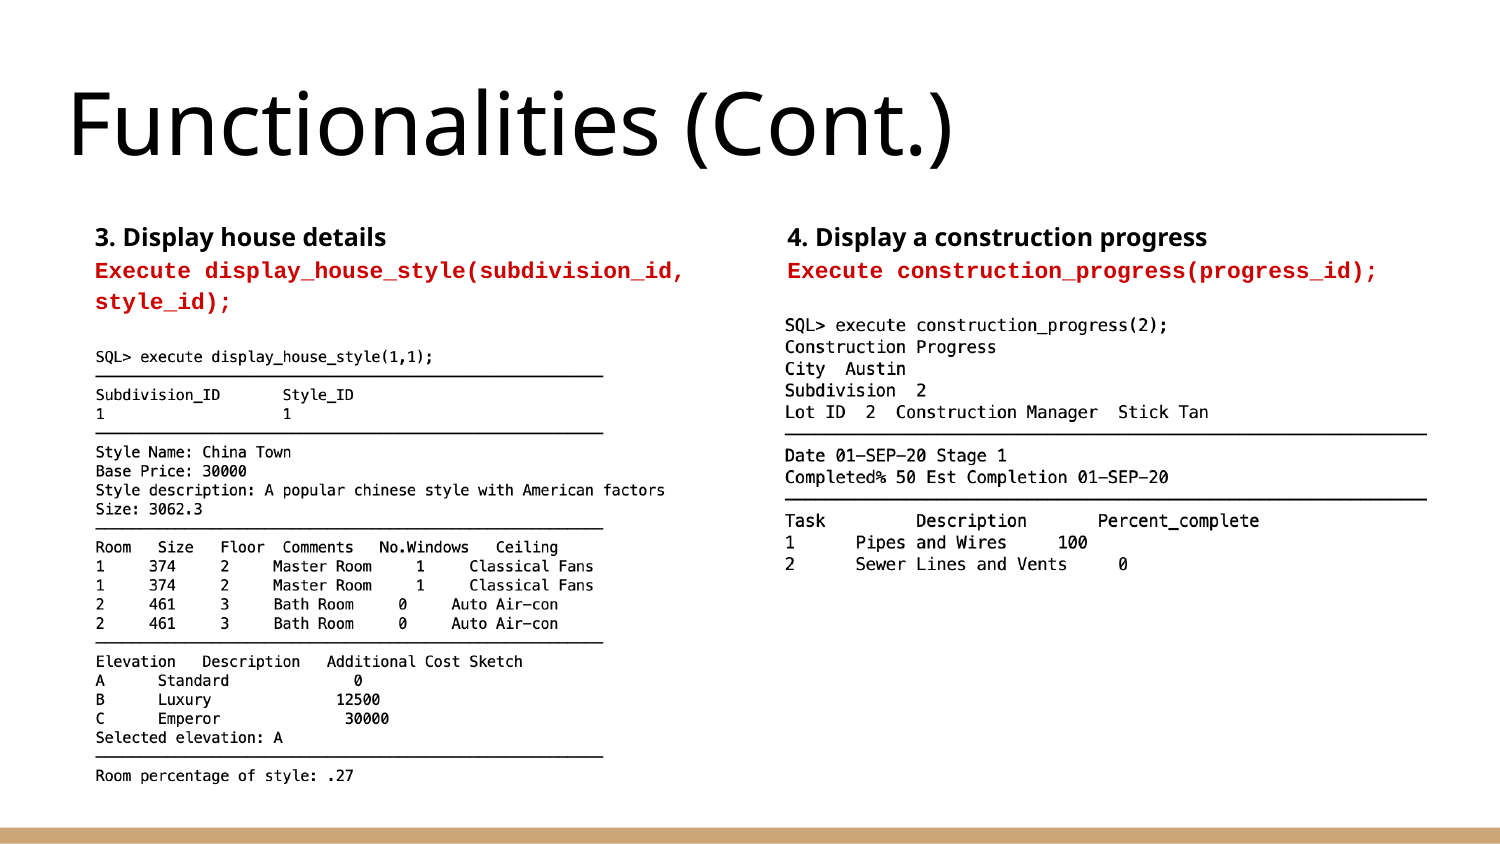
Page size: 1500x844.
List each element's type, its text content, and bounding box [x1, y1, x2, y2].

text_box 3. Display house details Execute display_house_style(subdivision_id, style_id); [79, 206, 801, 296]
text_box 4. Display a construction progress Execute construction_progress(progress_id); [772, 206, 1427, 285]
picture [94, 338, 684, 802]
picture [782, 302, 1428, 593]
title Functionalities (Cont.) [51, 51, 1449, 189]
